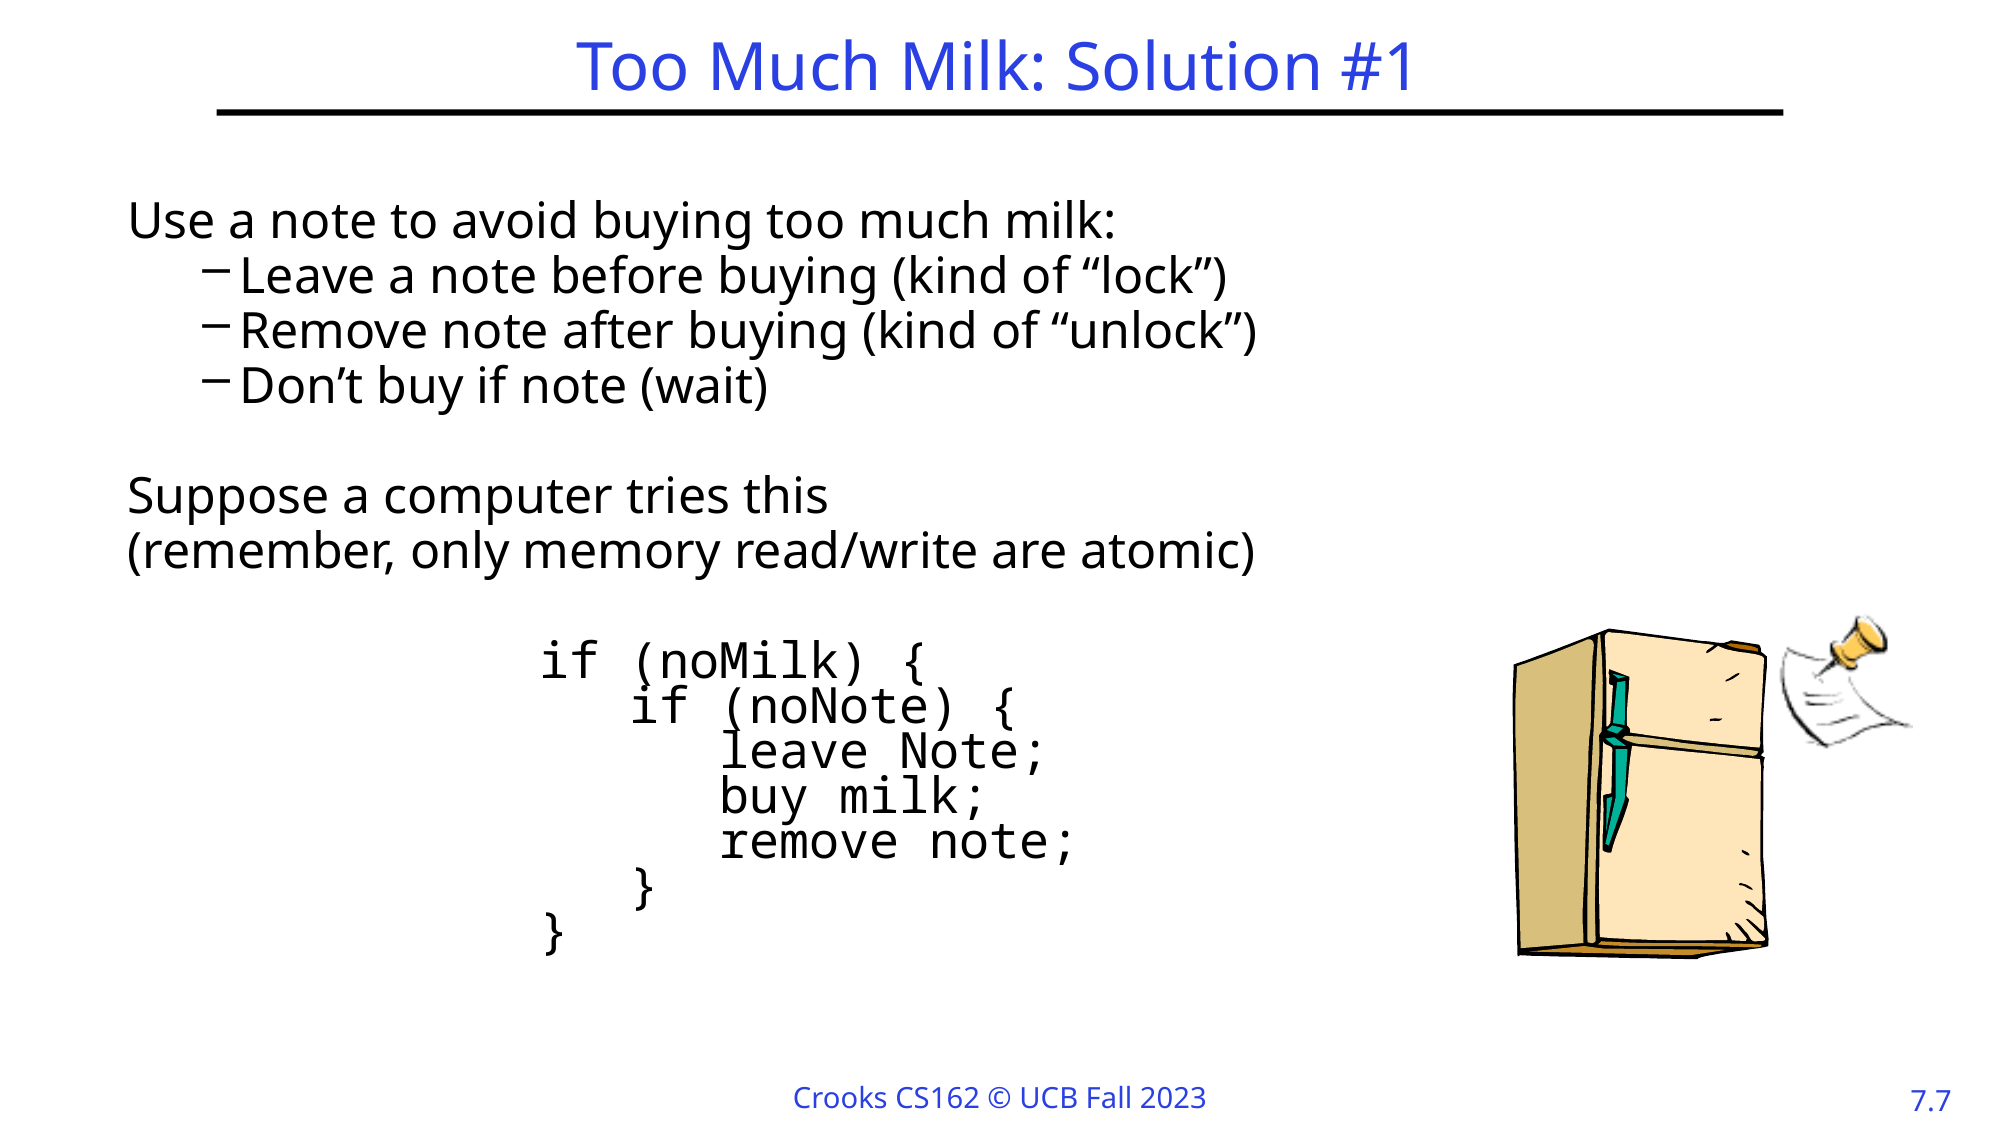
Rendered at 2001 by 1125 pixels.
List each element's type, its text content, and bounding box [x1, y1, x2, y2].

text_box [1512, 610, 1913, 962]
list Use a note to avoid buying too much milk: Leave a note before buying (kind of “lock”) Remove note after buying (kind of “unlock”) Don’t buy if note (wait) Suppose a computer tries this (remember, only memory read/write are atomic) if (noMilk) { if (noNote) { leave Note; buy milk; remove note; } } [112, 125, 1813, 1097]
title Too Much Milk: Solution #1 [216, 24, 1784, 113]
